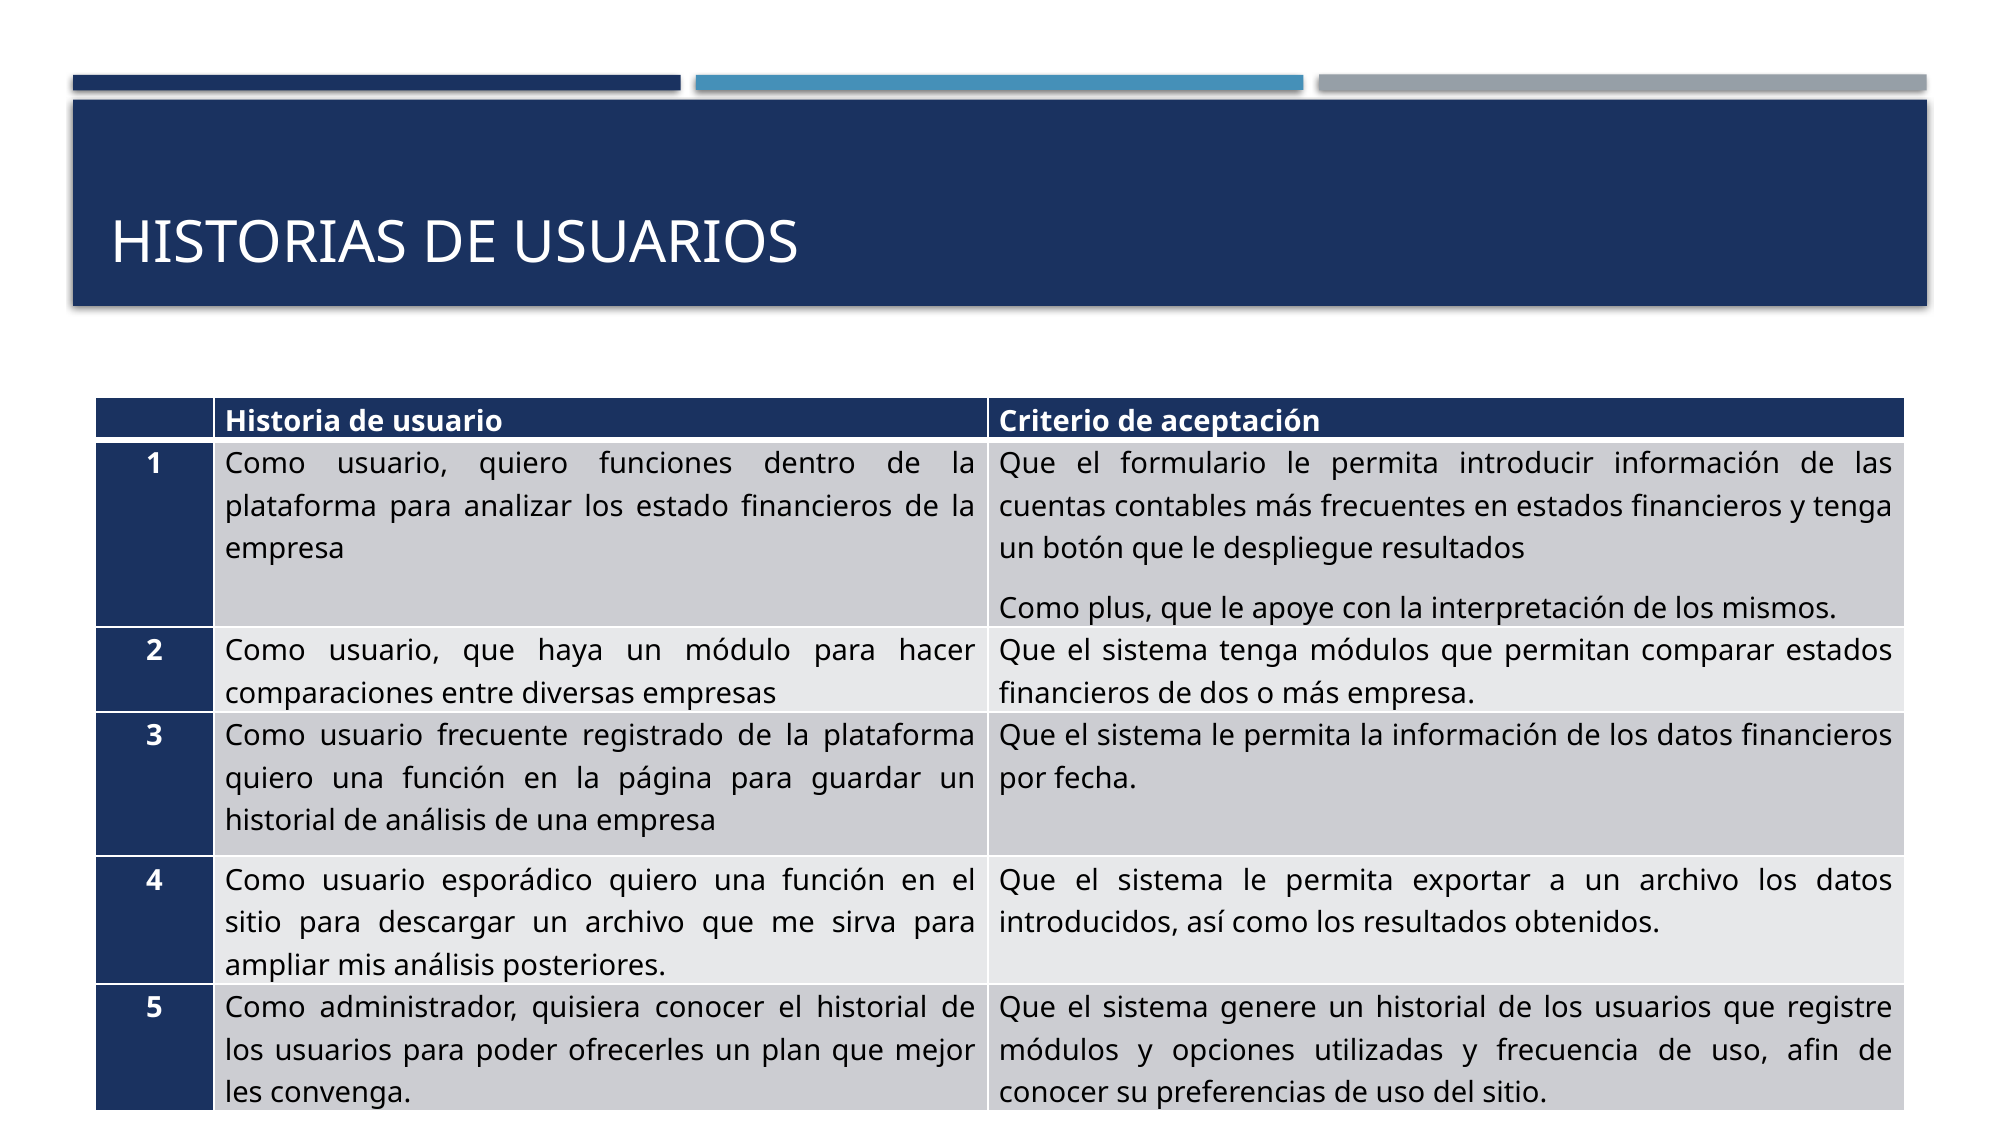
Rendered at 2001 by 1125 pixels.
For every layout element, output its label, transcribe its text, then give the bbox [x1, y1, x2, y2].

table_header Criterio de aceptación [989, 398, 1904, 437]
table_cell Como usuario, que haya un módulo para hacer comparaciones entre diversas empresas [215, 628, 987, 711]
table_header Historia de usuario [215, 398, 987, 437]
table_cell Que el formulario le permita introducir información de las cuentas contables más frecuentes en estados financieros y tenga un botón que le despliegue resultados Como plus, que le apoye con la interpretación de los mismos. [989, 443, 1904, 626]
table_cell 4 [96, 857, 213, 983]
table_cell 1 [96, 443, 213, 626]
table_cell Que el sistema le permita exportar a un archivo los datos introducidos, así como los resultados obtenidos. [989, 857, 1904, 983]
table_cell 3 [96, 713, 213, 855]
table_cell Que el sistema tenga módulos que permitan comparar estados financieros de dos o más empresa. [989, 628, 1904, 711]
table_cell 5 [96, 985, 213, 1110]
table_cell Que el sistema genere un historial de los usuarios que registre módulos y opciones utilizadas y frecuencia de uso, afin de conocer su preferencias de uso del sitio. [989, 985, 1904, 1110]
table_cell Que el sistema le permita la información de los datos financieros por fecha. [989, 713, 1904, 855]
table_cell Como usuario frecuente registrado de la plataforma quiero una función en la página para guardar un historial de análisis de una empresa [215, 713, 987, 855]
table_cell Como administrador, quisiera conocer el historial de los usuarios para poder ofrecerles un plan que mejor les convenga. [215, 985, 987, 1110]
table_cell 2 [96, 628, 213, 711]
table_header [96, 398, 213, 437]
title Historias de usuarios [95, 119, 1905, 282]
table_cell Como usuario esporádico quiero una función en el sitio para descargar un archivo que me sirva para ampliar mis análisis posteriores. [215, 857, 987, 983]
table_cell Como usuario, quiero funciones dentro de la plataforma para analizar los estado financieros de la empresa [215, 443, 987, 626]
